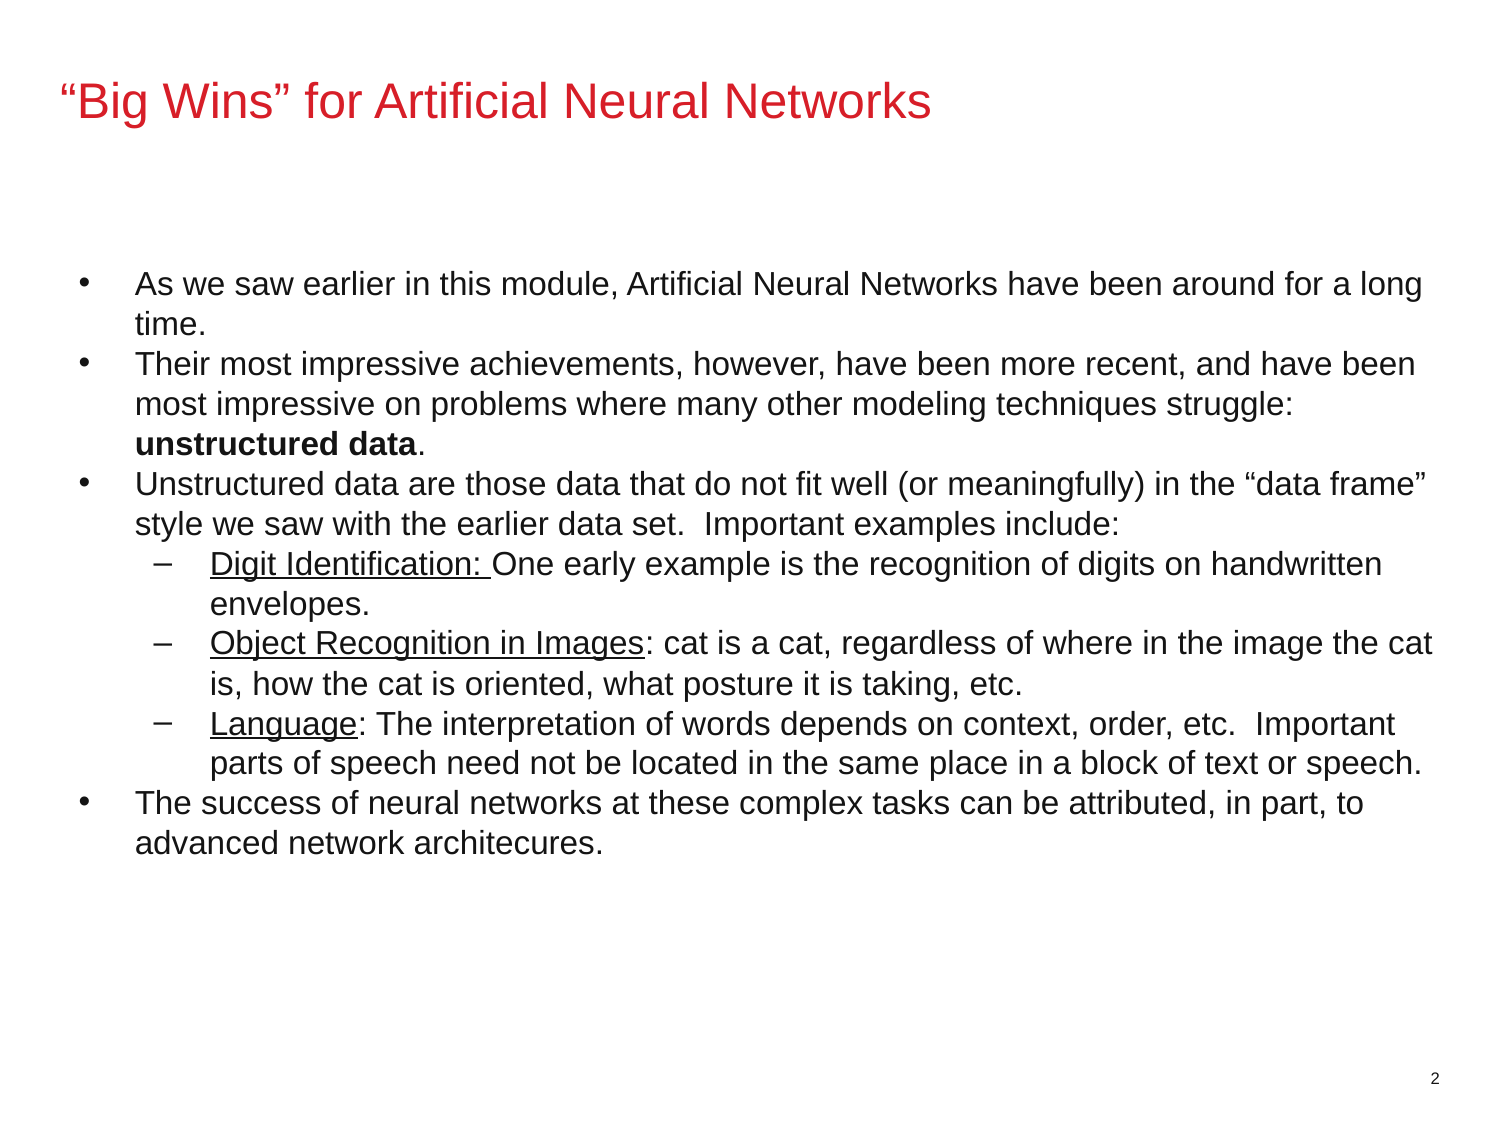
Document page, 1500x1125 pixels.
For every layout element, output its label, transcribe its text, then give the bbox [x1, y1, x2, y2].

title “Big Wins” for Artificial Neural Networks [60, 75, 1440, 240]
slide_number ‹#› [1380, 1050, 1440, 1088]
list As we saw earlier in this module, Artificial Neural Networks have been around for a long time. Their most impressive achievements, however, have been more recent, and have been most impressive on problems where many other modeling techniques struggle: unstructured data. Unstructured data are those data that do not fit well (or meaningfully) in the “data frame” style we saw with the earlier data set. Important examples include: Digit Identification: One early example is the recognition of digits on handwritten envelopes. Object Recognition in Images: cat is a cat, regardless of where in the image the cat is, how the cat is oriented, what posture it is taking, etc. Language: The interpretation of words depends on context, order, etc. Important parts of speech need not be located in the same place in a block of text or speech. The success of neural networks at these complex tasks can be attributed, in part, to advanced network architecures. [59, 262, 1440, 1012]
